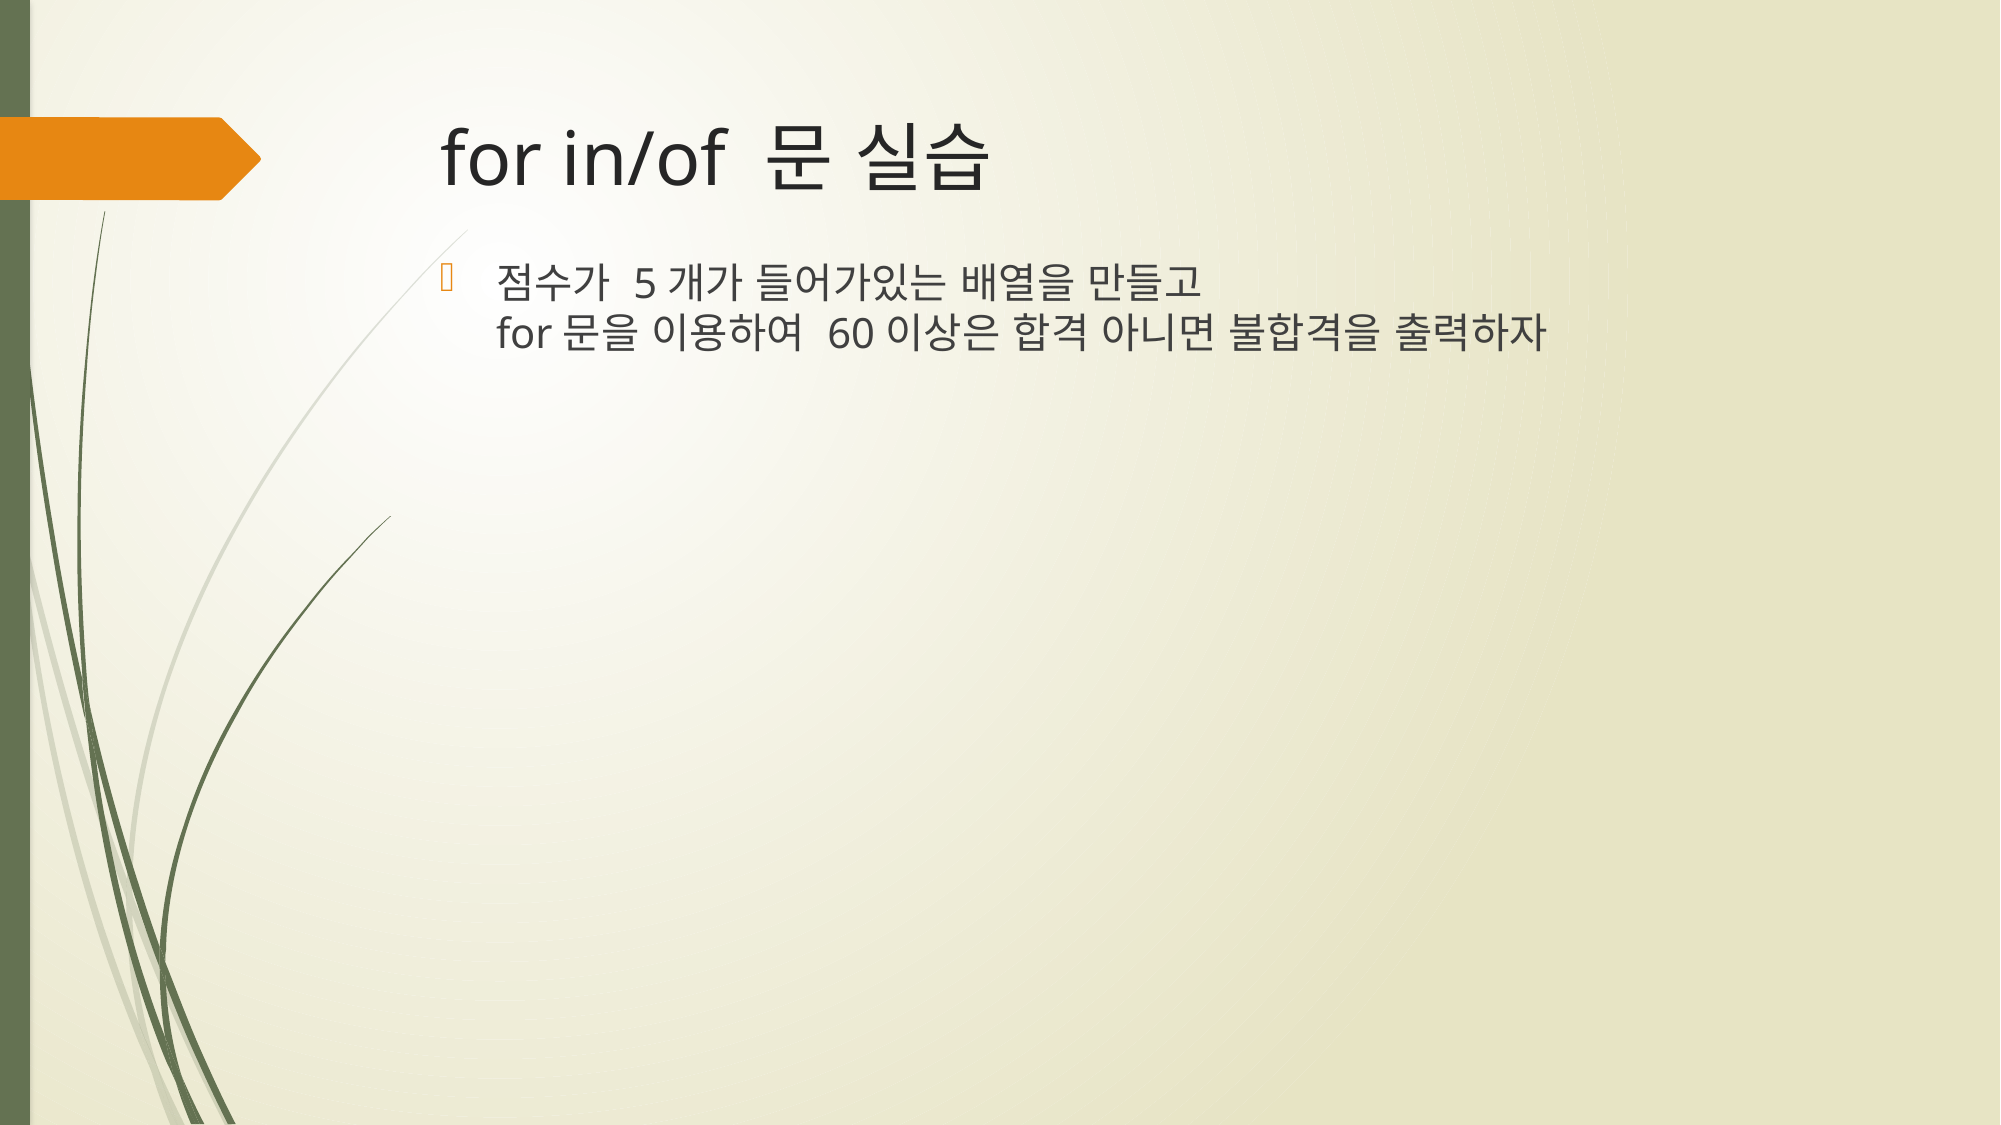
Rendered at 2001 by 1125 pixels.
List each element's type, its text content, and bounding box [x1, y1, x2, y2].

list 점수가 5개가 들어가있는 배열을 만들고 for문을 이용하여 60이상은 합격 아니면 불합격을 출력하자 [424, 249, 1888, 970]
title for in/of 문 실습 [425, 102, 1888, 249]
